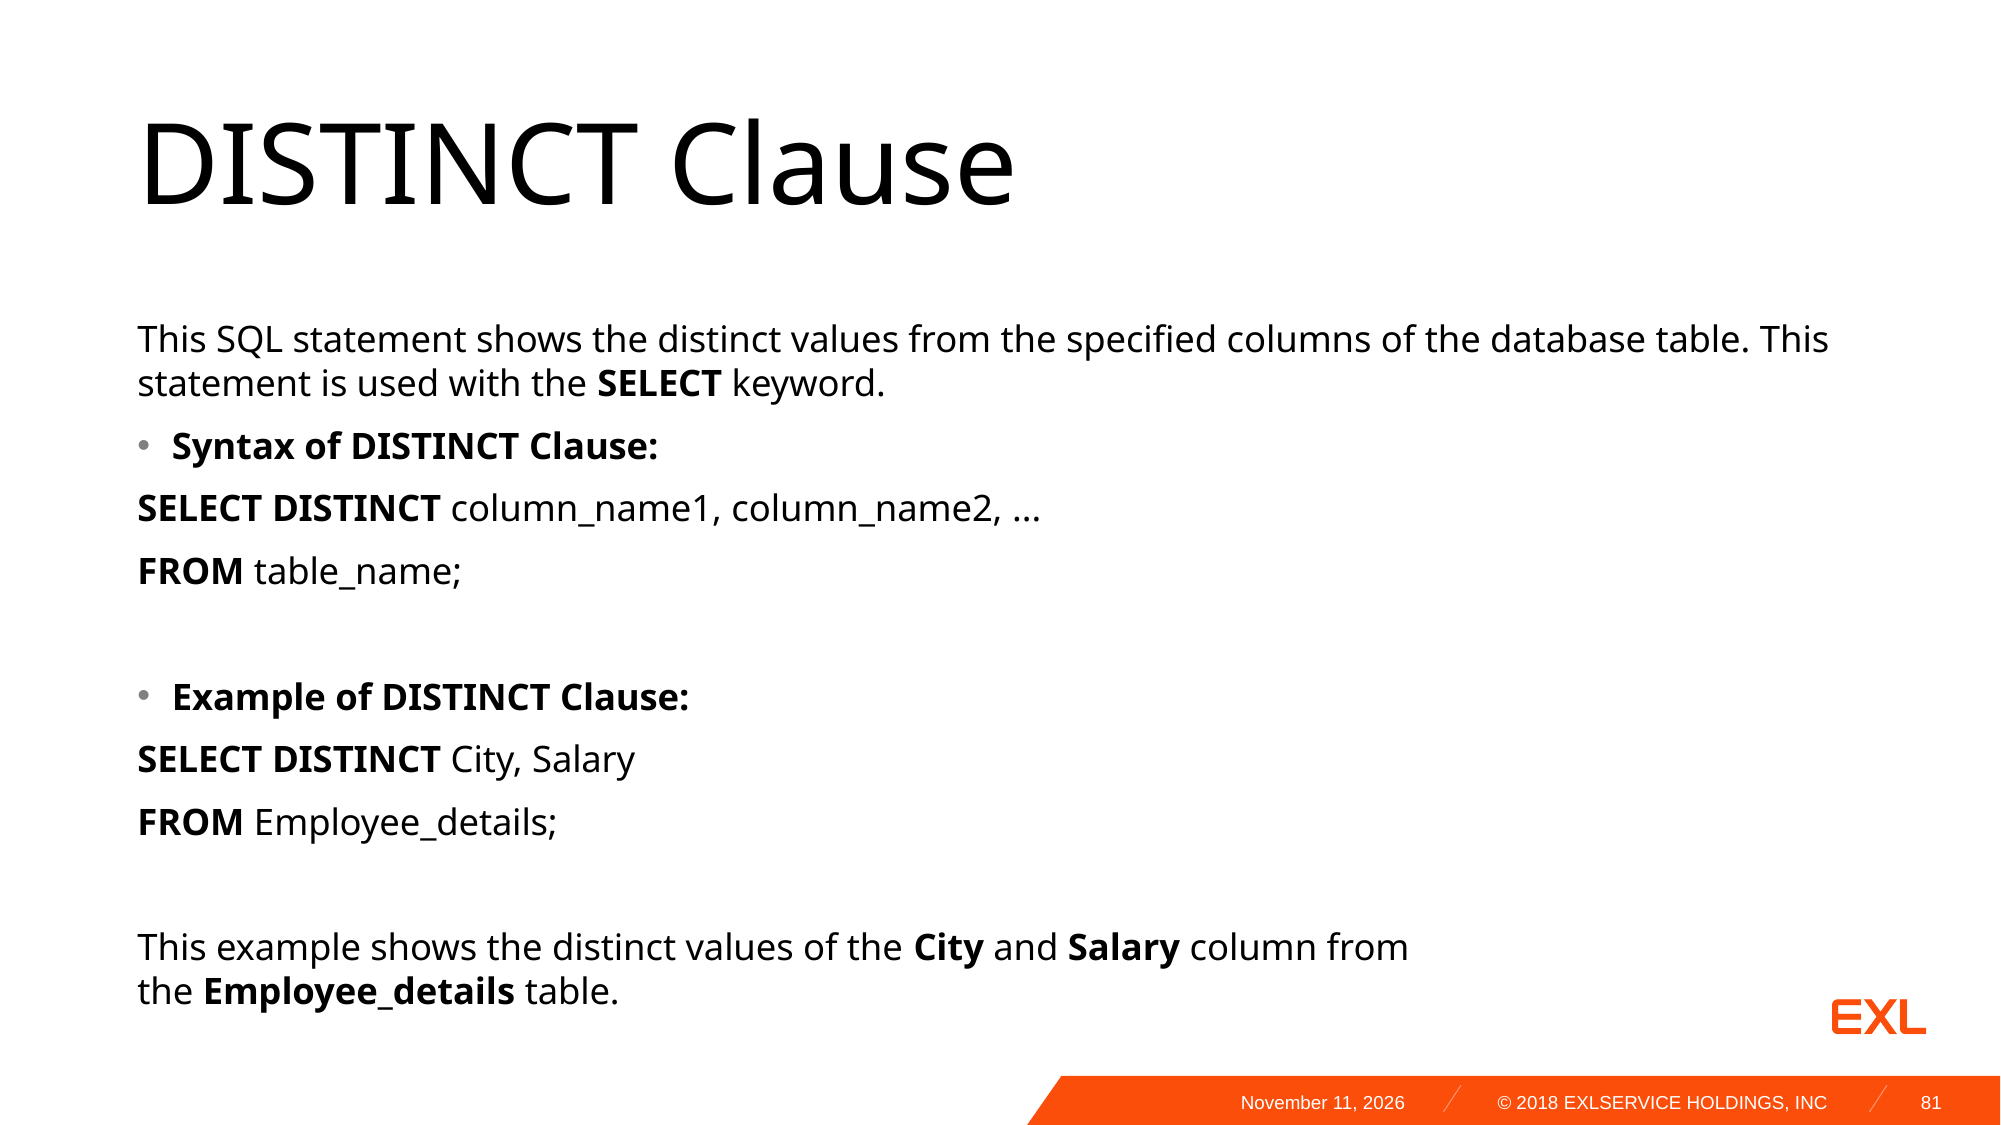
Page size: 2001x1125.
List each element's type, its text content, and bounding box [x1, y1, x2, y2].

picture [1797, 964, 1961, 1069]
title DISTINCT Clause [137, 59, 1863, 278]
list This SQL statement shows the distinct values from the specified columns of the database table. This statement is used with the SELECT keyword. Syntax of DISTINCT Clause: SELECT DISTINCT column_name1, column_name2, ... FROM table_name; Example of DISTINCT Clause: SELECT DISTINCT City, Salary FROM Employee_details; This example shows the distinct values of the City and Salary column from the Employee_details table. [137, 316, 1863, 1014]
